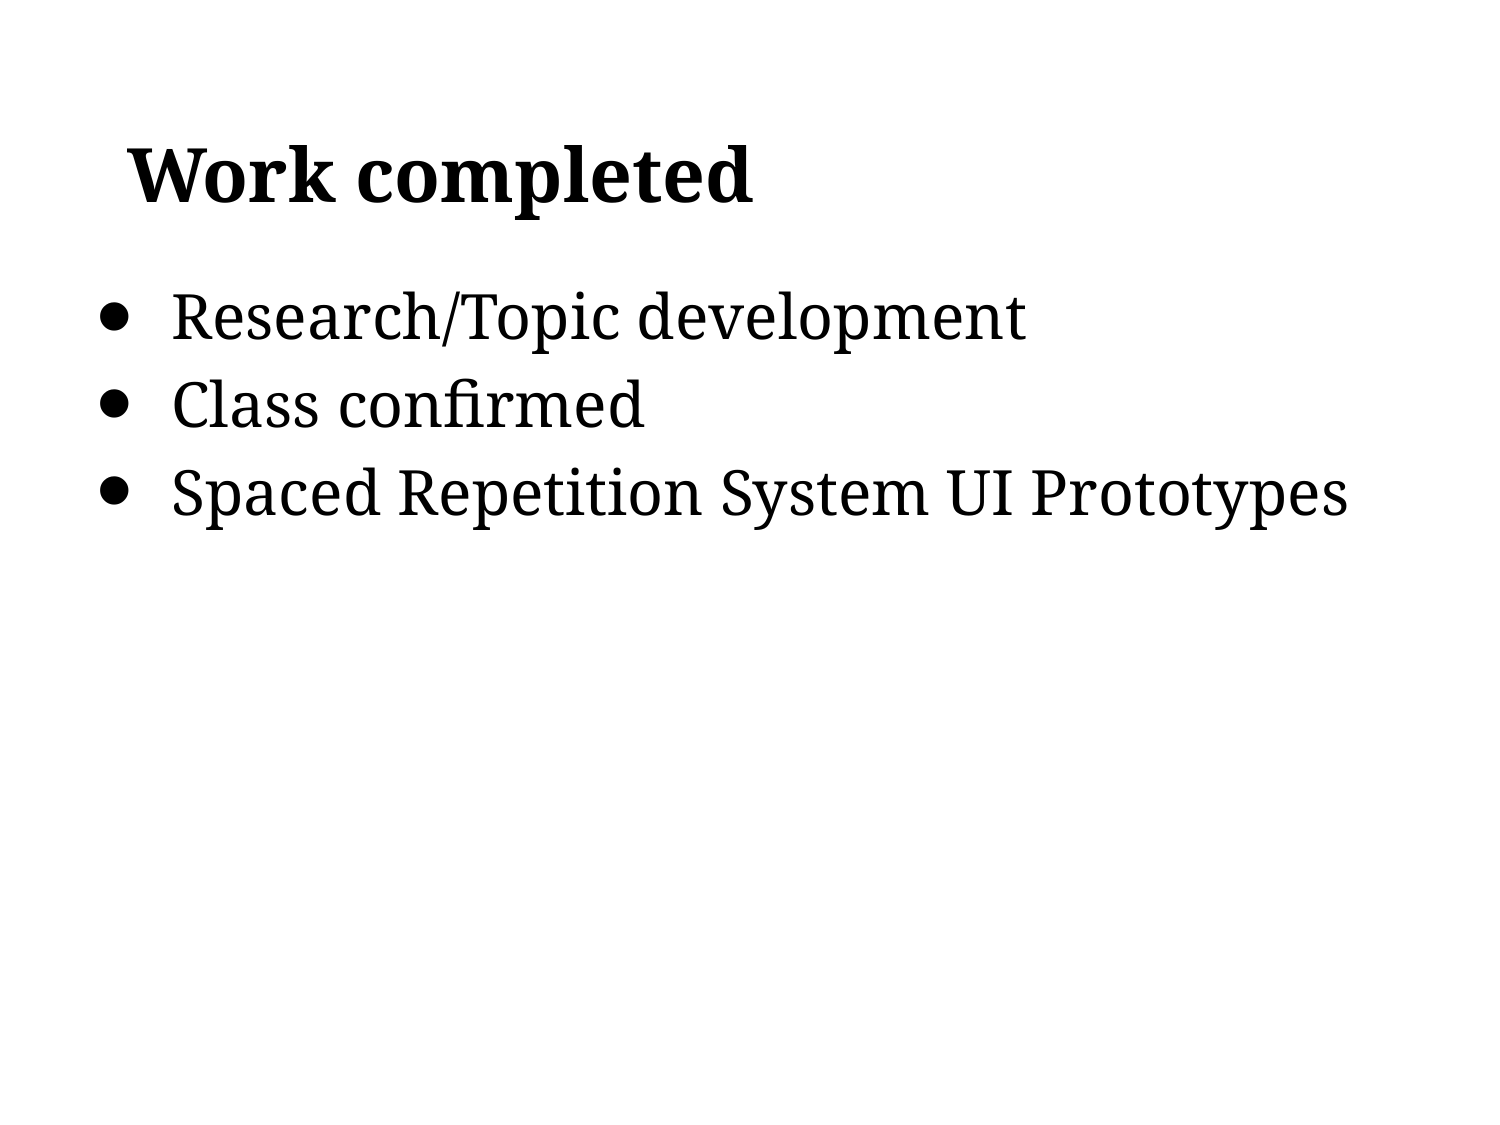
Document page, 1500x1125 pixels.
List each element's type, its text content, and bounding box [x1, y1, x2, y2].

list Research/Topic development Class confirmed Spaced Repetition System UI Prototypes [75, 262, 1425, 931]
title Work completed [75, 14, 1425, 233]
